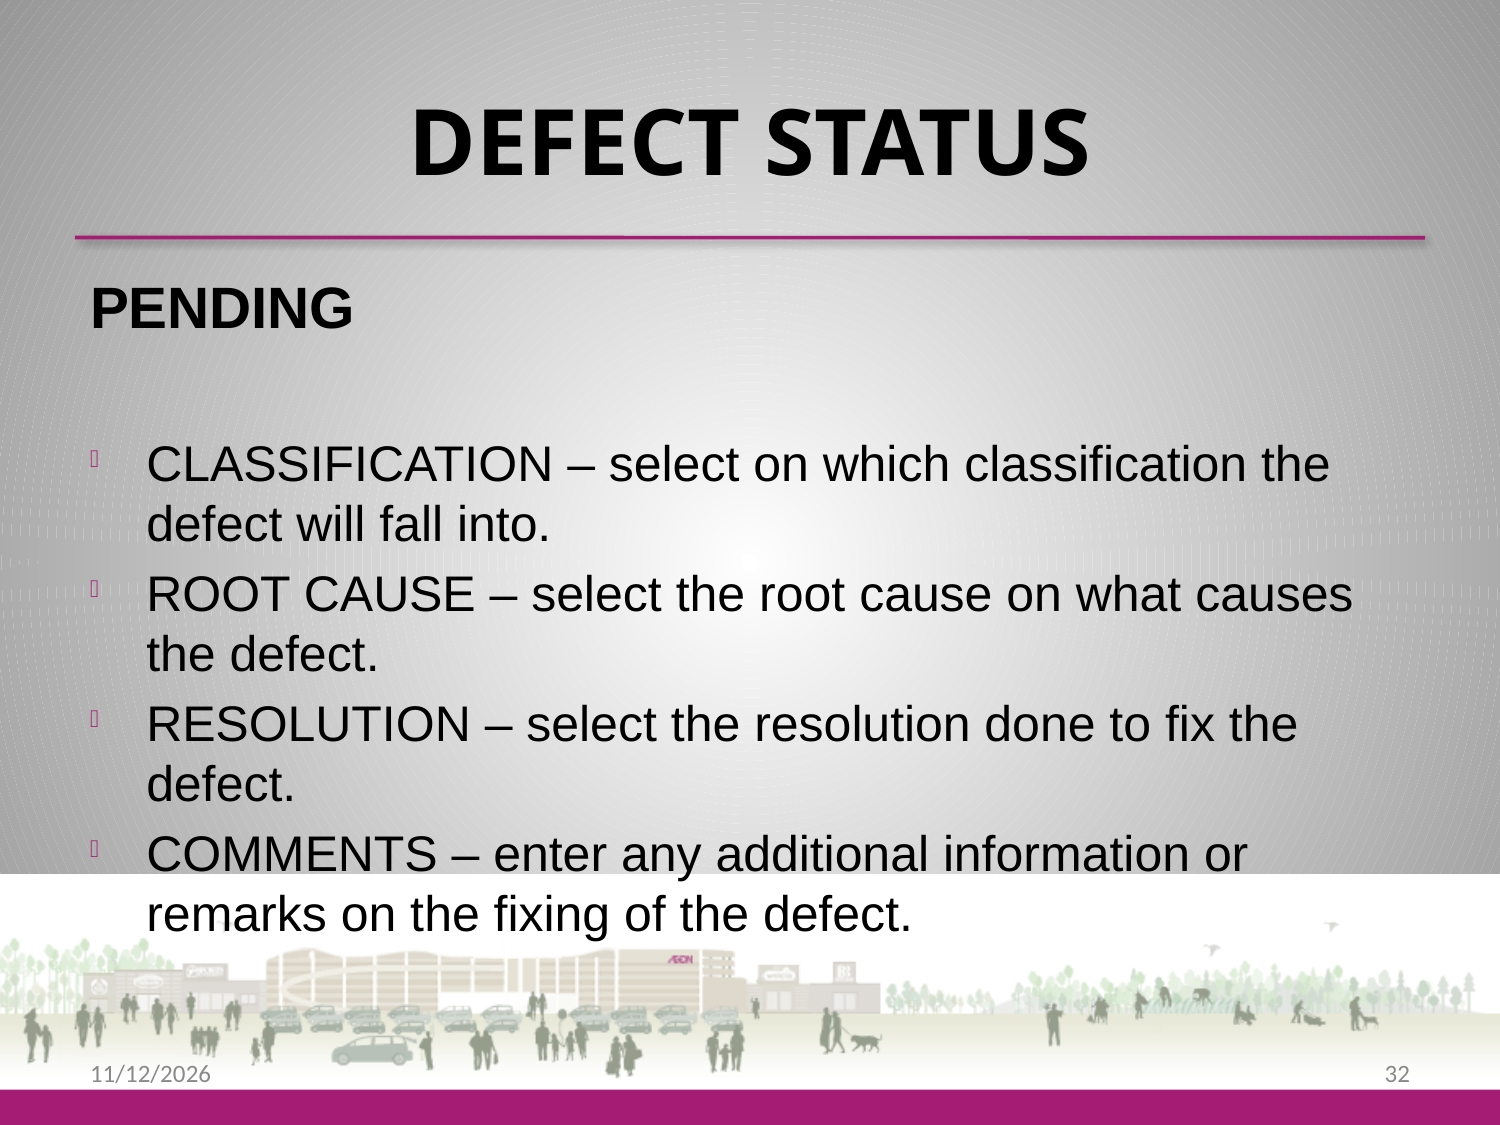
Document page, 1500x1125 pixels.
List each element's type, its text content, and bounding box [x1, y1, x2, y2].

list PENDING CLASSIFICATION – select on which classification the defect will fall into. ROOT CAUSE – select the root cause on what causes the defect. RESOLUTION – select the resolution done to fix the defect. COMMENTS – enter any additional information or remarks on the fixing of the defect. [74, 262, 1426, 1006]
slide_number 32 [1074, 1042, 1425, 1103]
picture [0, 874, 1500, 1089]
title DEFECT STATUS [74, 44, 1426, 233]
footer [512, 1042, 988, 1103]
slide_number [75, 1042, 425, 1103]
